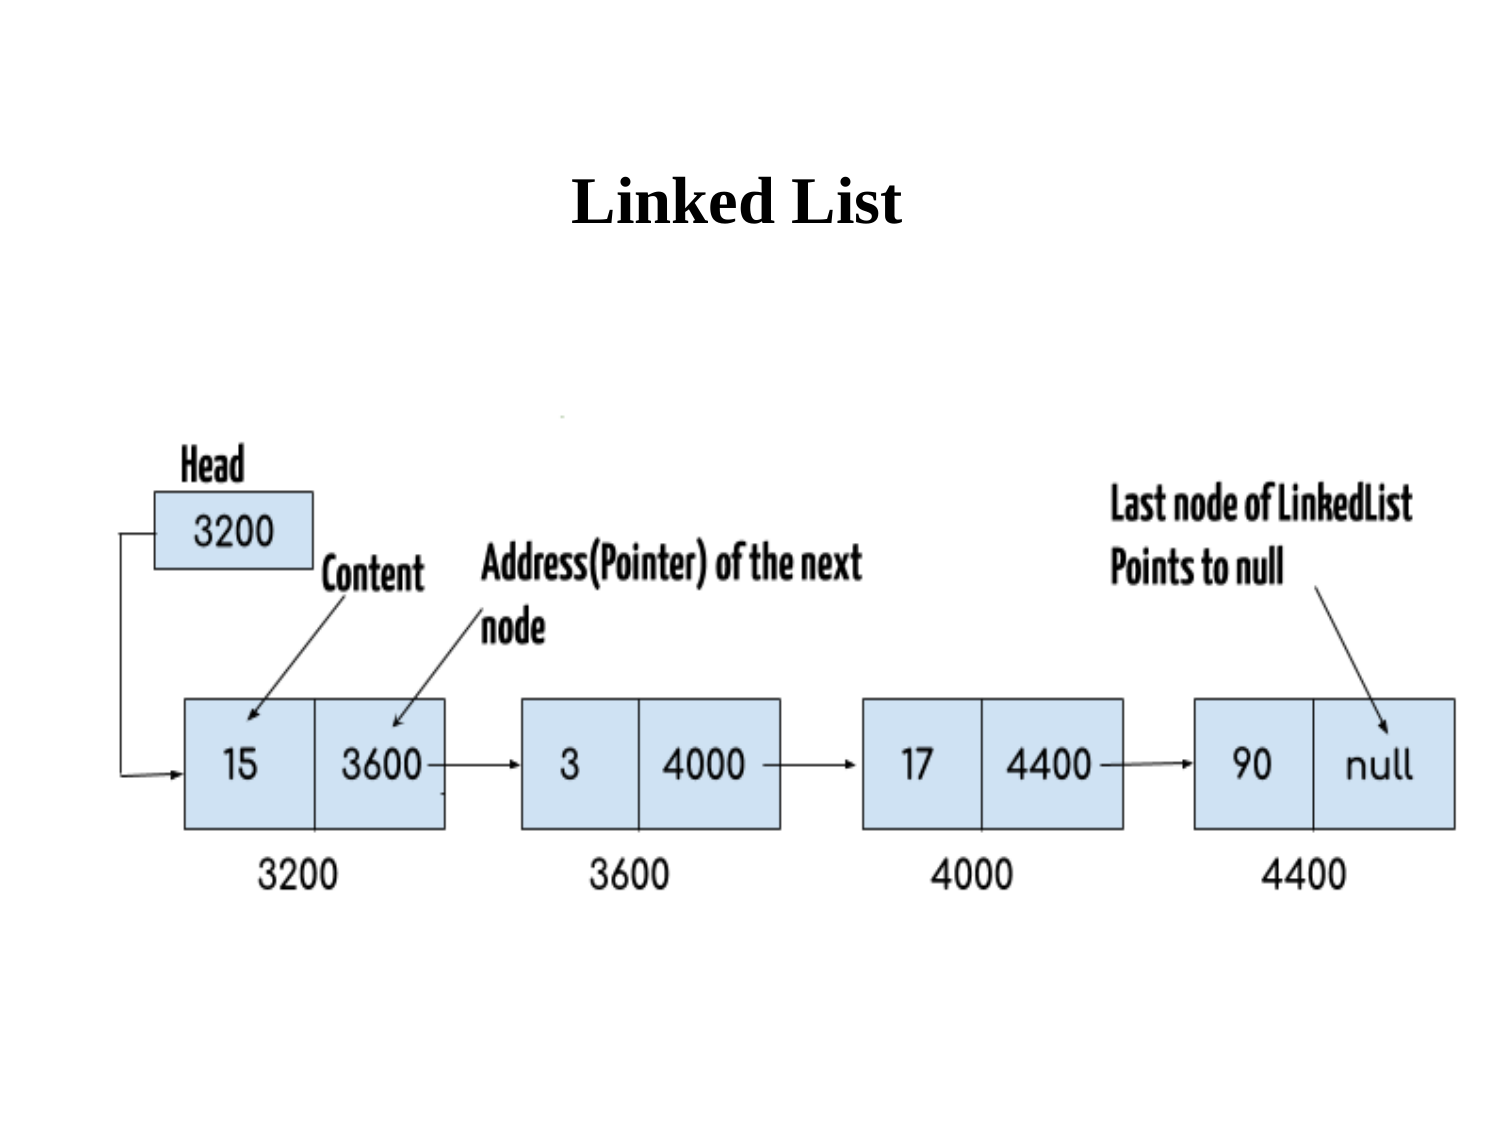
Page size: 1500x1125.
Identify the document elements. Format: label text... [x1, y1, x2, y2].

text_box Linked List [187, 149, 1288, 245]
picture [74, 412, 1476, 963]
